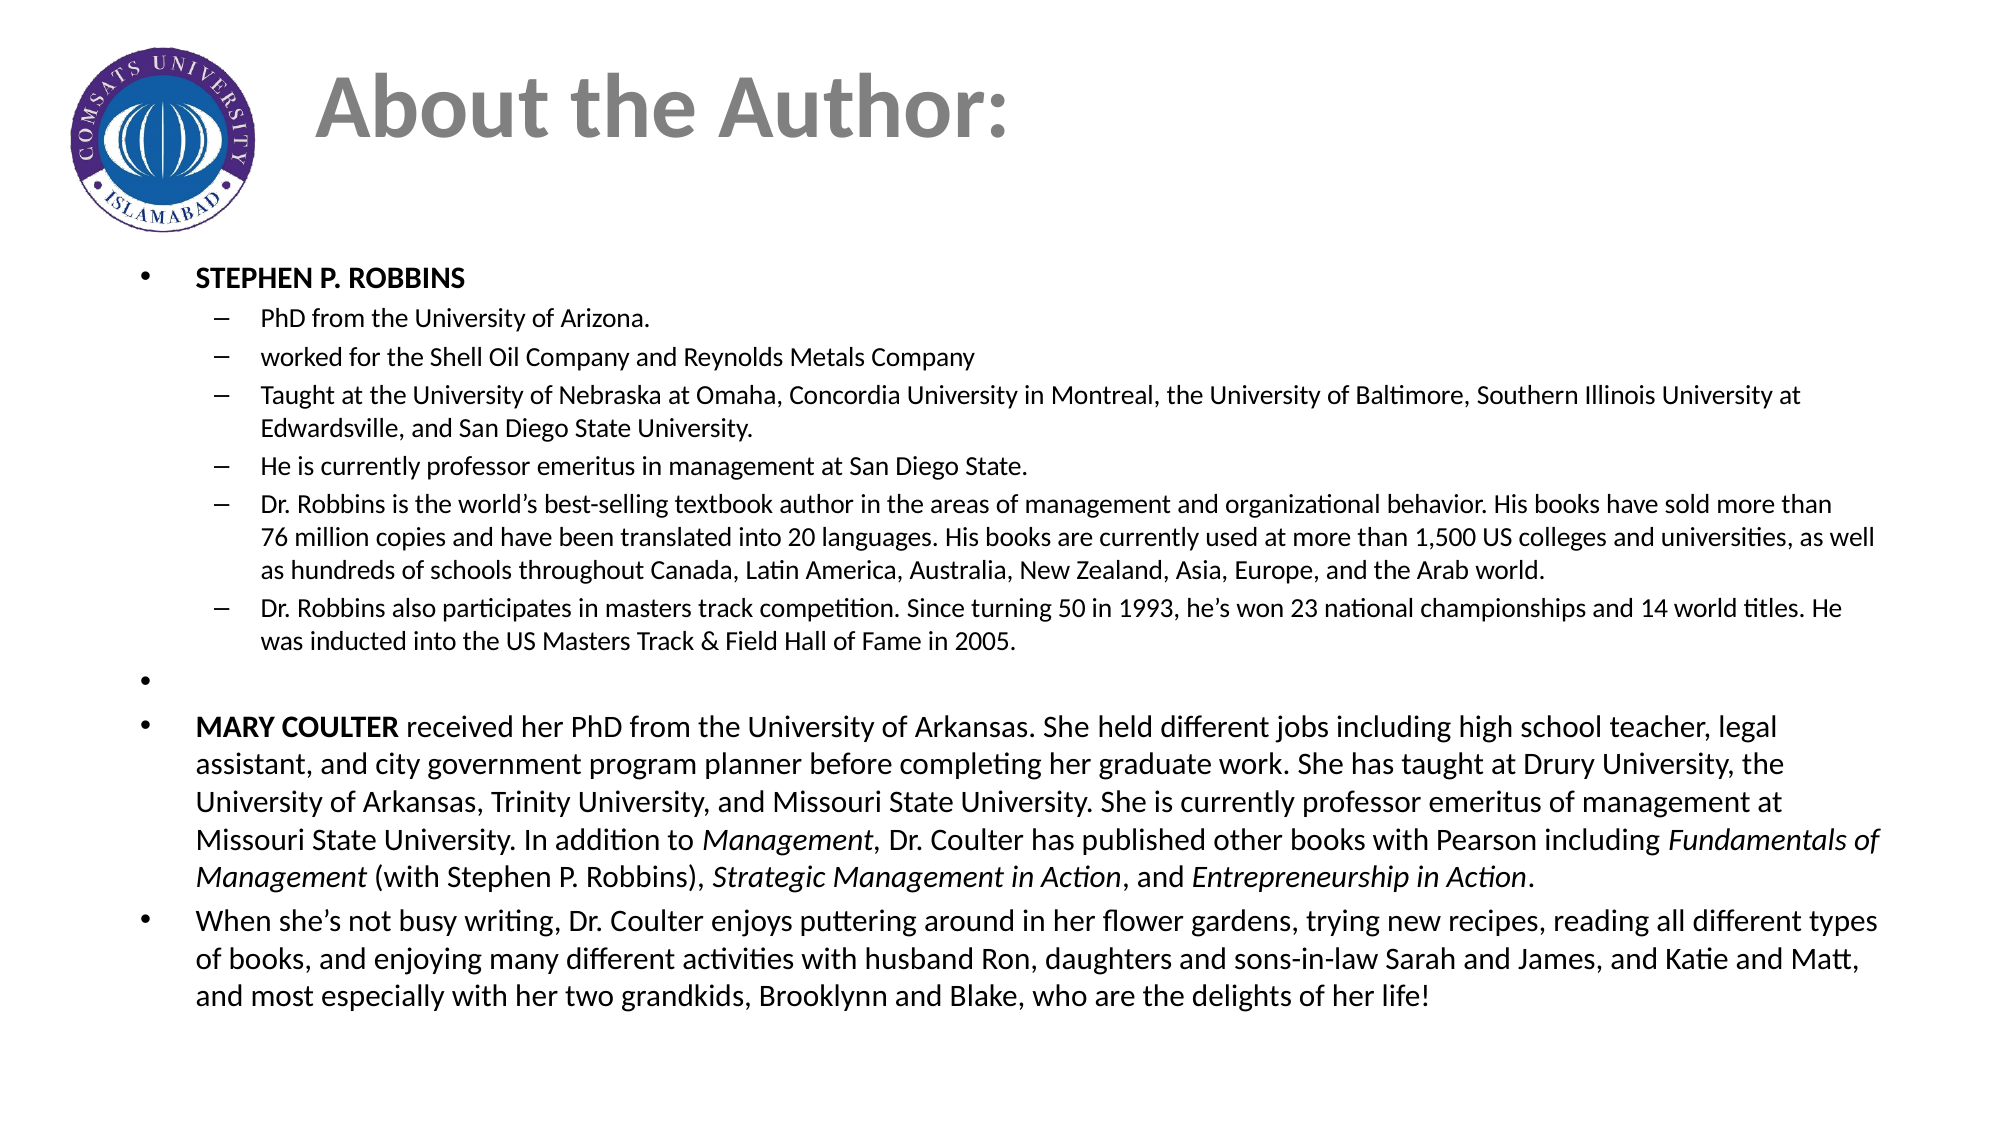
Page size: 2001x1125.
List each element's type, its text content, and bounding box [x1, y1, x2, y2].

picture [62, 37, 263, 238]
list STEPHEN P. ROBBINS PhD from the University of Arizona. worked for the Shell Oil Company and Reynolds Metals Company Taught at the University of Nebraska at Omaha, Concordia University in Montreal, the University of Baltimore, Southern Illinois University at Edwardsville, and San Diego State University. He is currently professor emeritus in management at San Diego State. Dr. Robbins is the world’s best-selling textbook author in the areas of management and organizational behavior. His books have sold more than 76 million copies and have been translated into 20 languages. His books are currently used at more than 1,500 US colleges and universities, as well as hundreds of schools throughout Canada, Latin America, Australia, New Zealand, Asia, Europe, and the Arab world. Dr. Robbins also participates in masters track competition. Since turning 50 in 1993, he’s won 23 national championships and 14 world titles. He was inducted into the US Masters Track & Field Hall of Fame in 2005. MARY COULTER received her PhD from the University of Arkansas. She held different jobs including high school teacher, legal assistant, and city government program planner before completing her graduate work. She has taught at Drury University, the University of Arkansas, Trinity University, and Missouri State University. She is currently professor emeritus of management at Missouri State University. In addition to Management, Dr. Coulter has published other books with Pearson including Fundamentals of Management (with Stephen P. Robbins), Strategic Management in Action, and Entrepreneurship in Action. When she’s not busy writing, Dr. Coulter enjoys puttering around in her flower gardens, trying new recipes, reading all different types of books, and enjoying many different activities with husband Ron, daughters and sons-in-law Sarah and James, and Katie and Matt, and most especially with her two grandkids, Brooklynn and Blake, who are the delights of her life! [125, 249, 1900, 1050]
title About the Author: [300, 125, 1900, 188]
